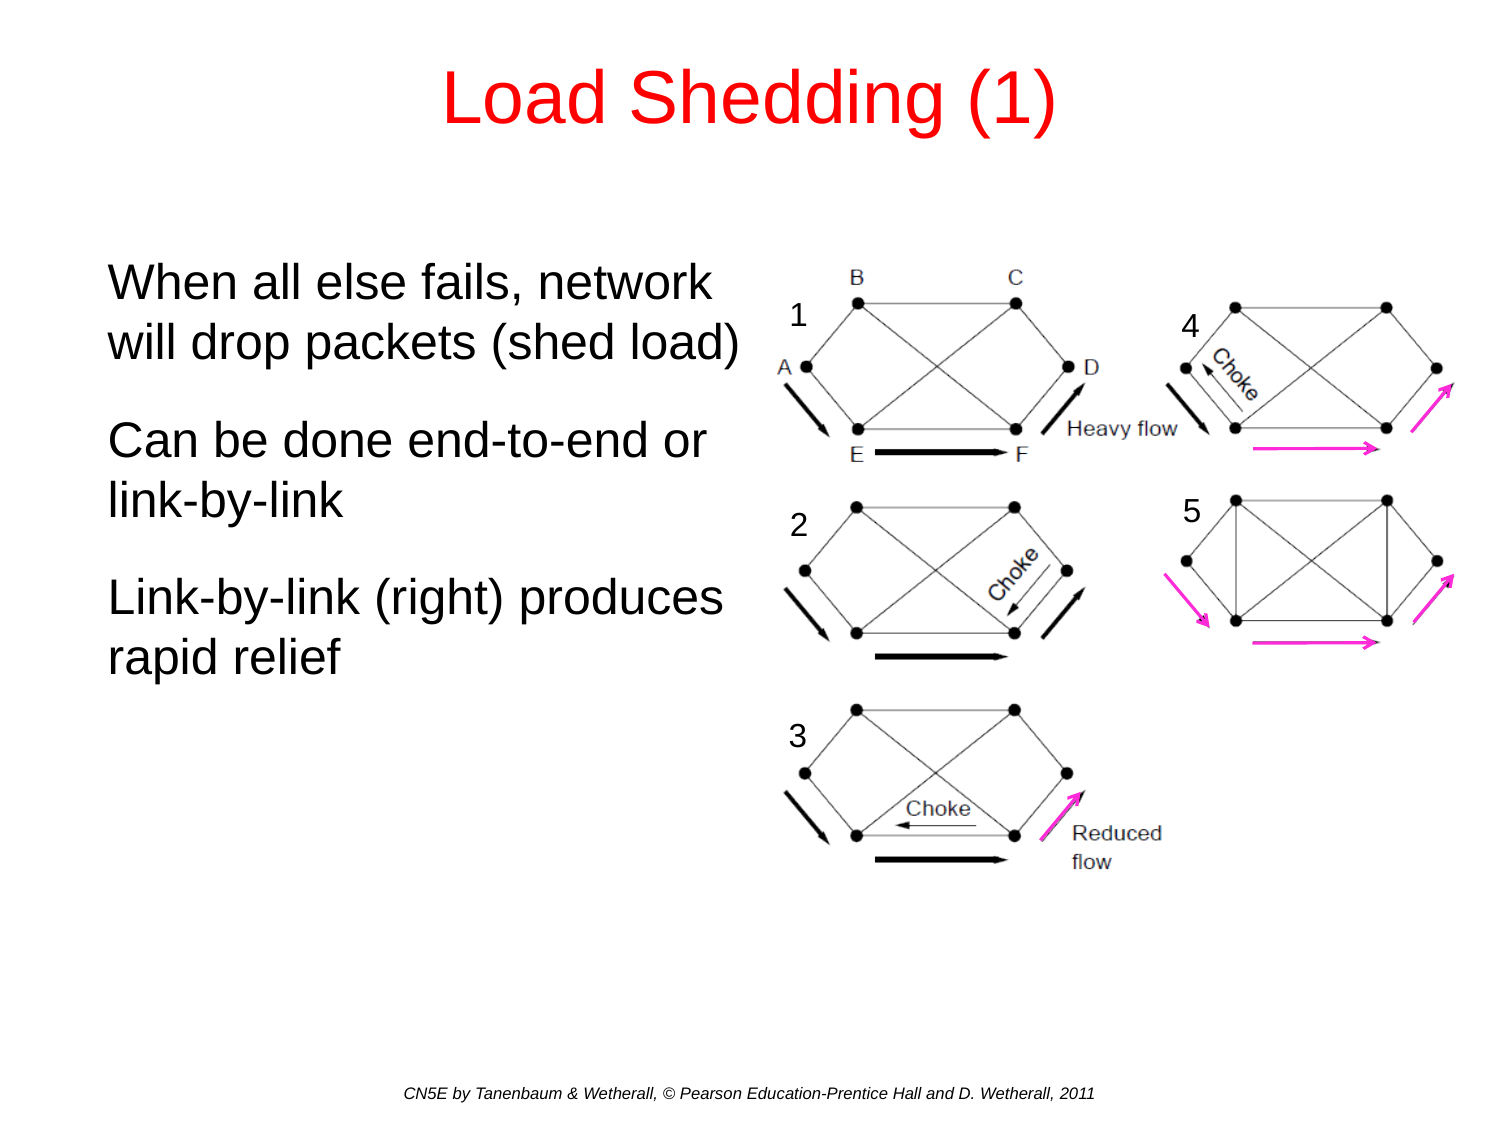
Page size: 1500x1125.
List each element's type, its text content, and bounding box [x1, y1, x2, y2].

picture [749, 250, 1500, 902]
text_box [1036, 795, 1085, 837]
footer CN5E by Tanenbaum & Wetherall, © Pearson Education-Prentice Hall and D. Wetherall, 2011 [0, 1074, 1500, 1125]
list When all else fails, network will drop packets (shed load) Can be done end-to-end or link-by-link Link-by-link (right) produces rapid relief [92, 242, 768, 1041]
title Load Shedding (1) [0, 0, 1500, 188]
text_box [1407, 387, 1456, 429]
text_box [1159, 577, 1215, 624]
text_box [1409, 577, 1459, 619]
